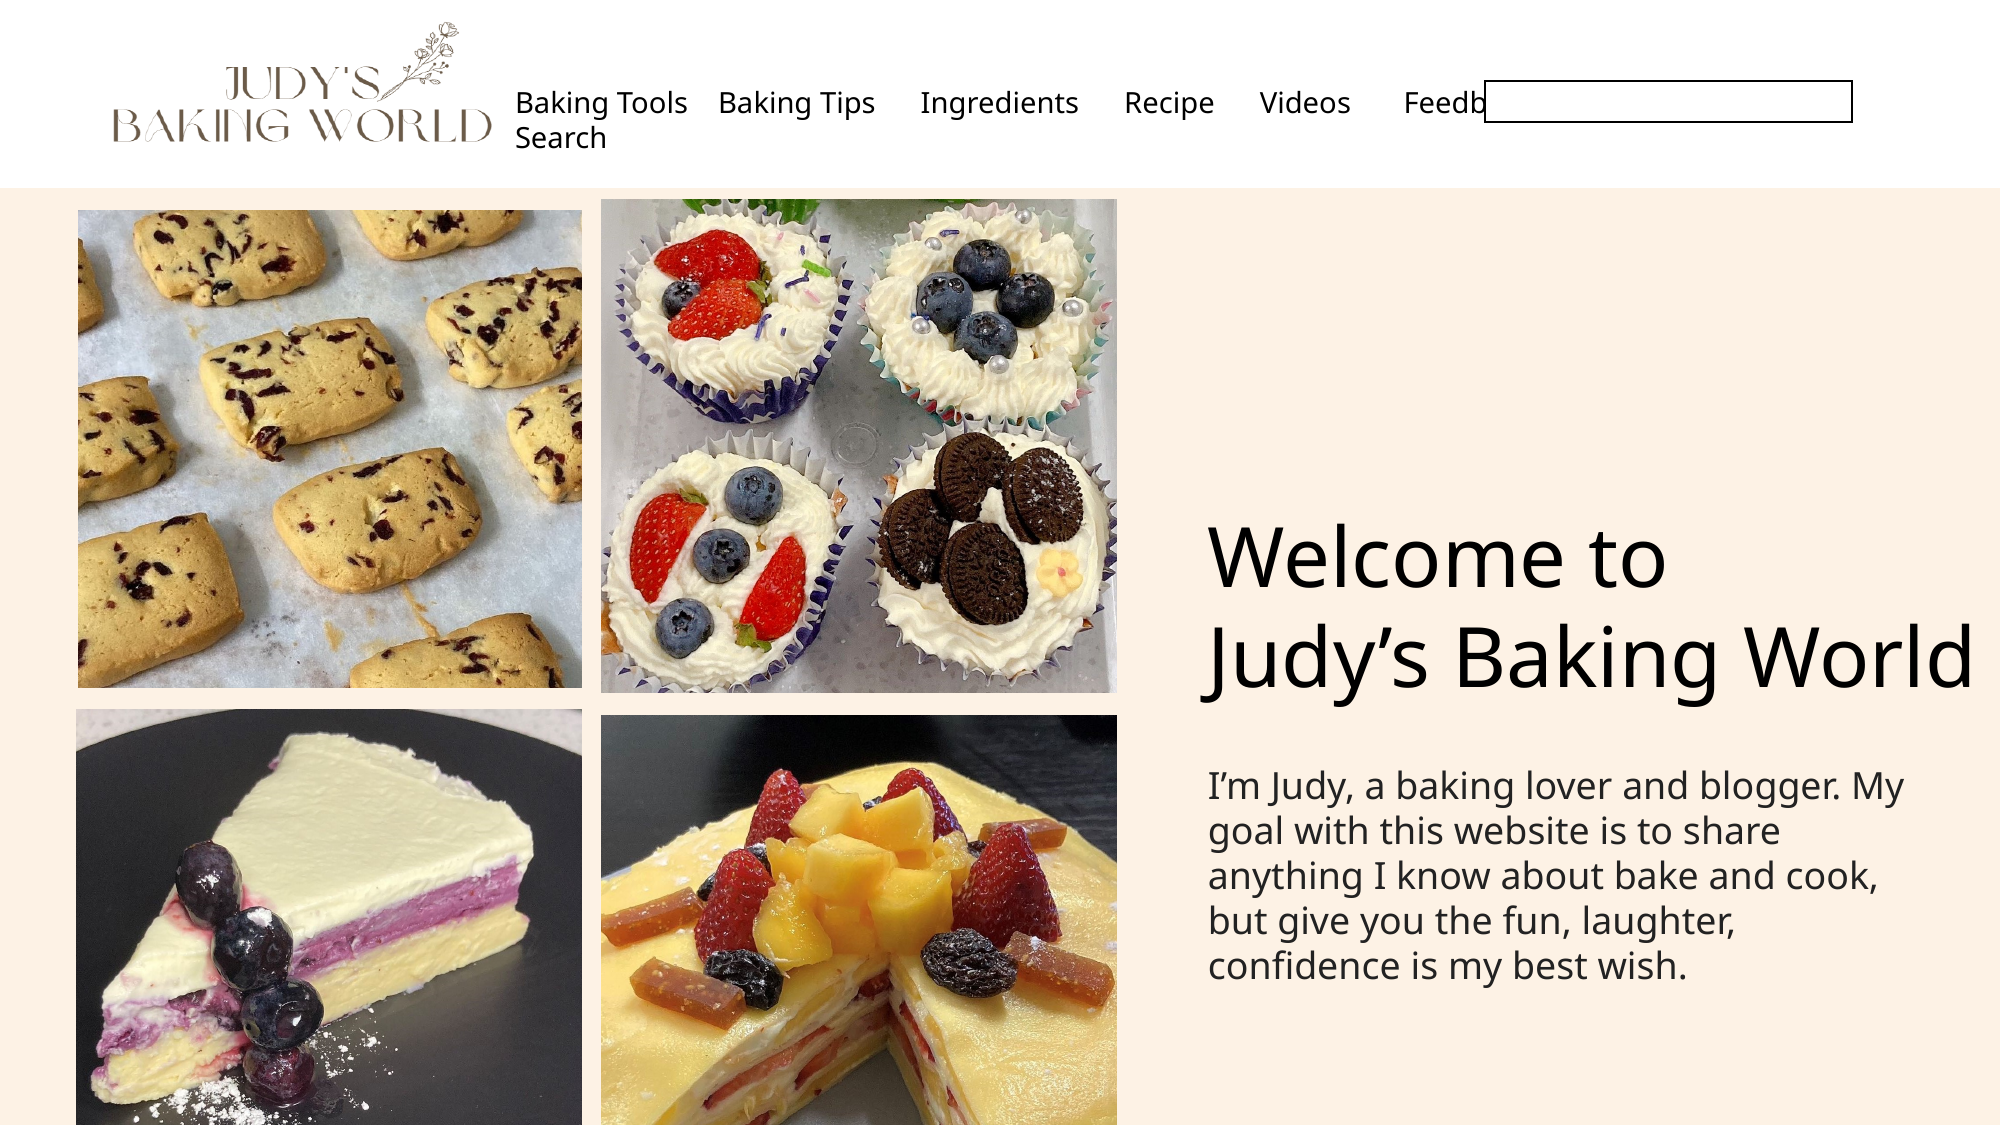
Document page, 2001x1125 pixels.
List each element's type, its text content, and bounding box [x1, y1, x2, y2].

picture [89, 4, 523, 158]
text_box Baking Tools Baking Tips Ingredients Recipe Videos Feedback Search [500, 77, 2000, 162]
text_box [1484, 80, 1853, 123]
picture [0, 188, 2000, 1125]
